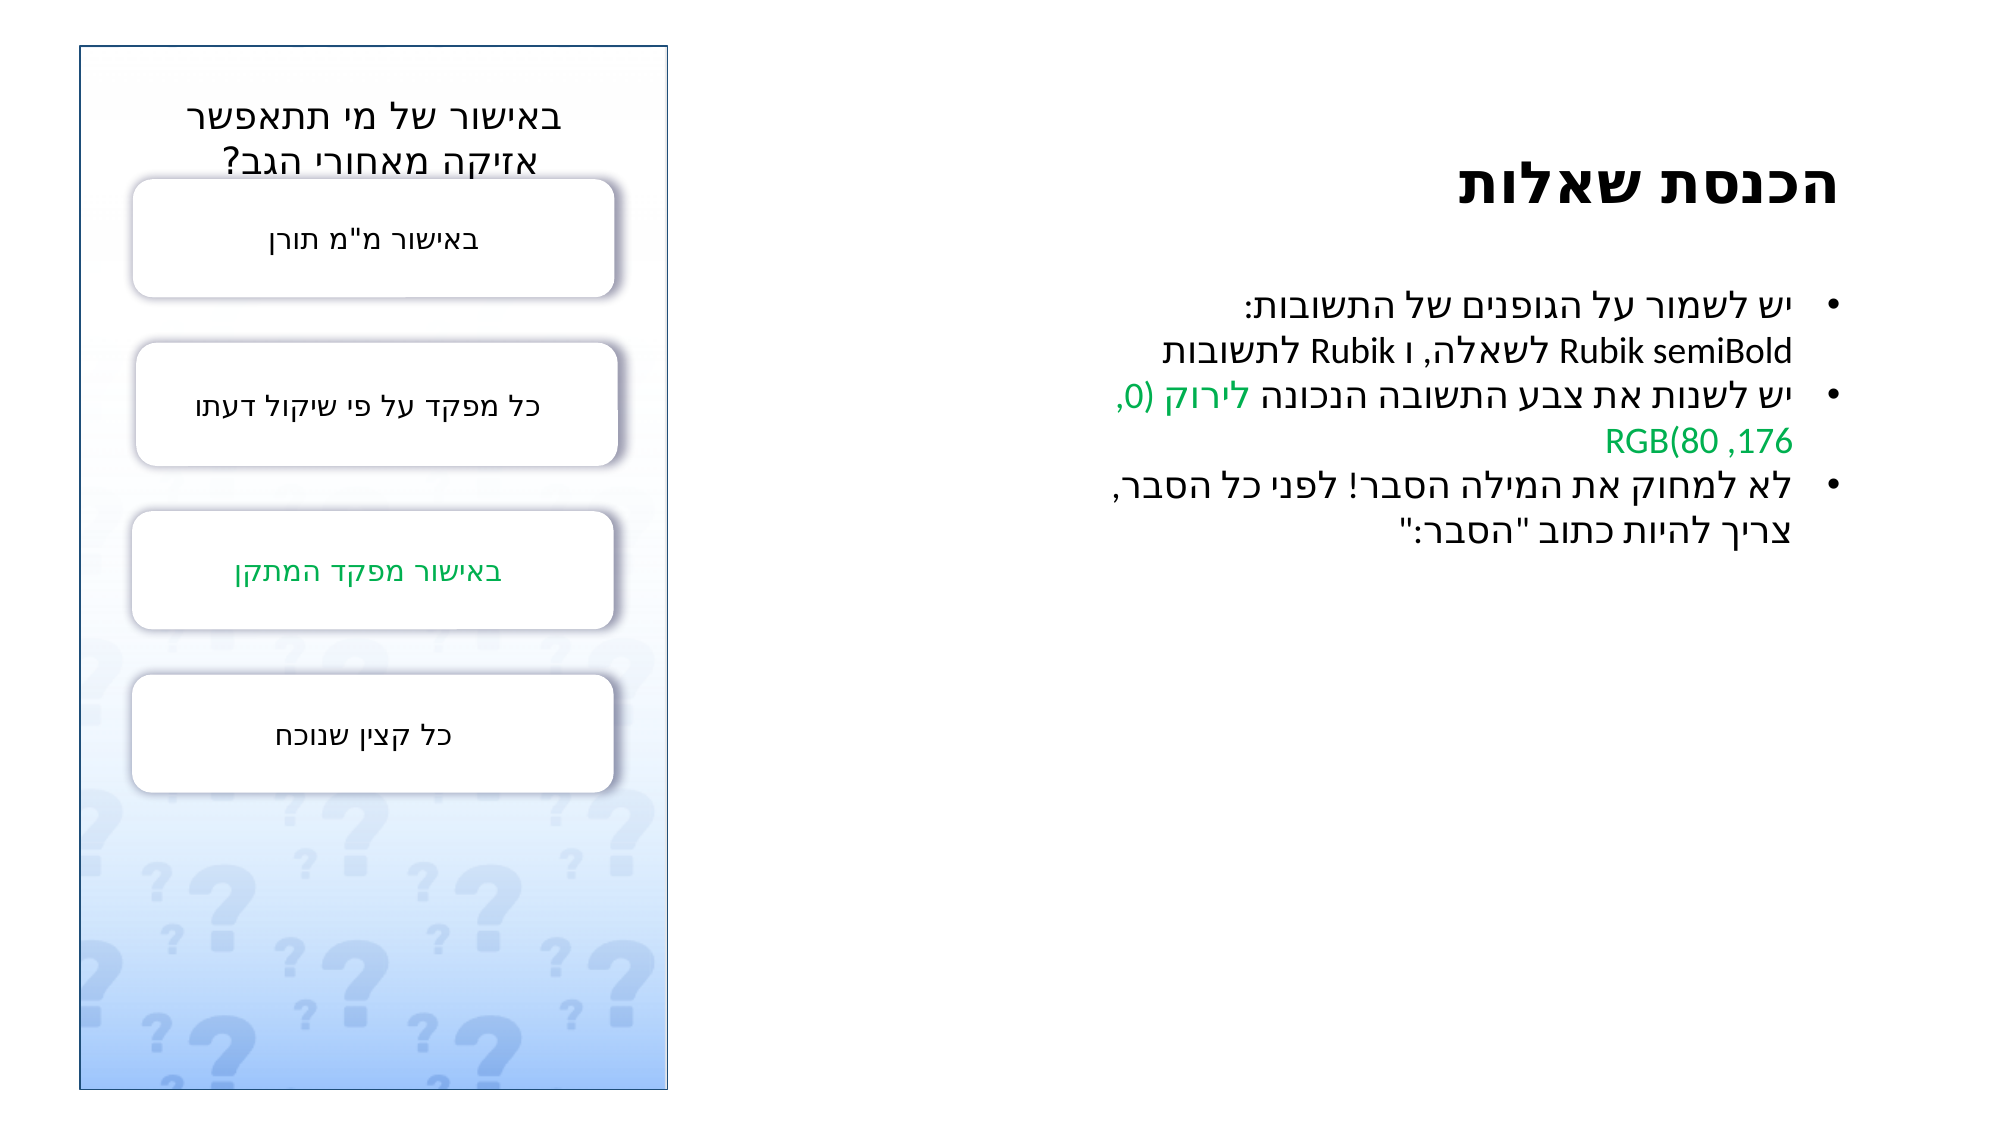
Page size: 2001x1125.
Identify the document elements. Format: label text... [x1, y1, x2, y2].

text_box יש לשמור על הגופנים של התשובות: Rubik semiBold לשאלה, ו Rubik לתשובות יש לשנות את צבע התשובה הנכונה לירוק (0, 176, 80)RGB לא למחוק את המילה הסבר! לפני כל הסבר, צריך להיות כתוב "הסבר:" [1042, 273, 1856, 604]
text_box הכנסת שאלות [1164, 138, 1856, 224]
picture [80, 46, 667, 1090]
